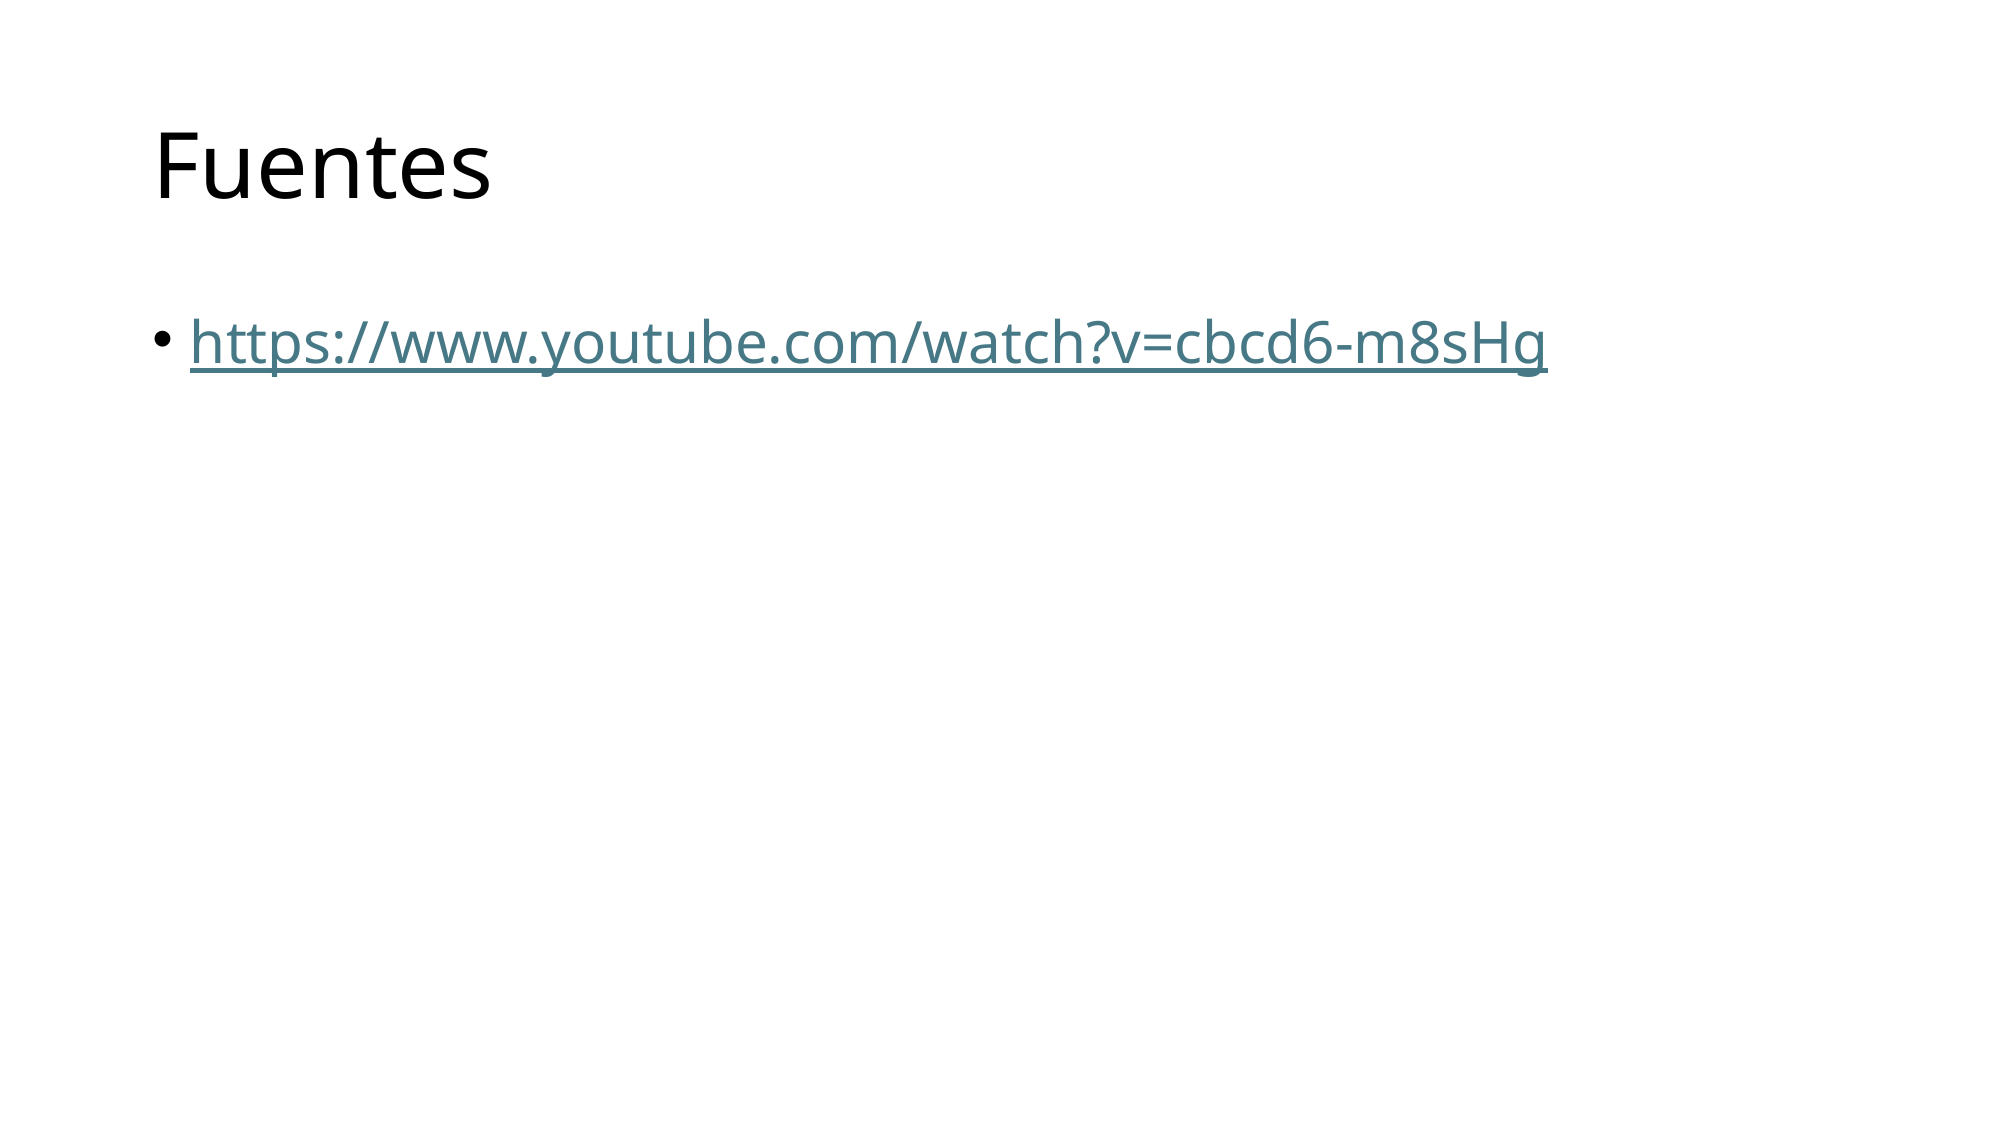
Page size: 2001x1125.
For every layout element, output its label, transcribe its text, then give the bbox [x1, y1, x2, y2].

title Fuentes [137, 59, 1863, 278]
list https://www.youtube.com/watch?v=cbcd6-m8sHg [137, 299, 1863, 1014]
